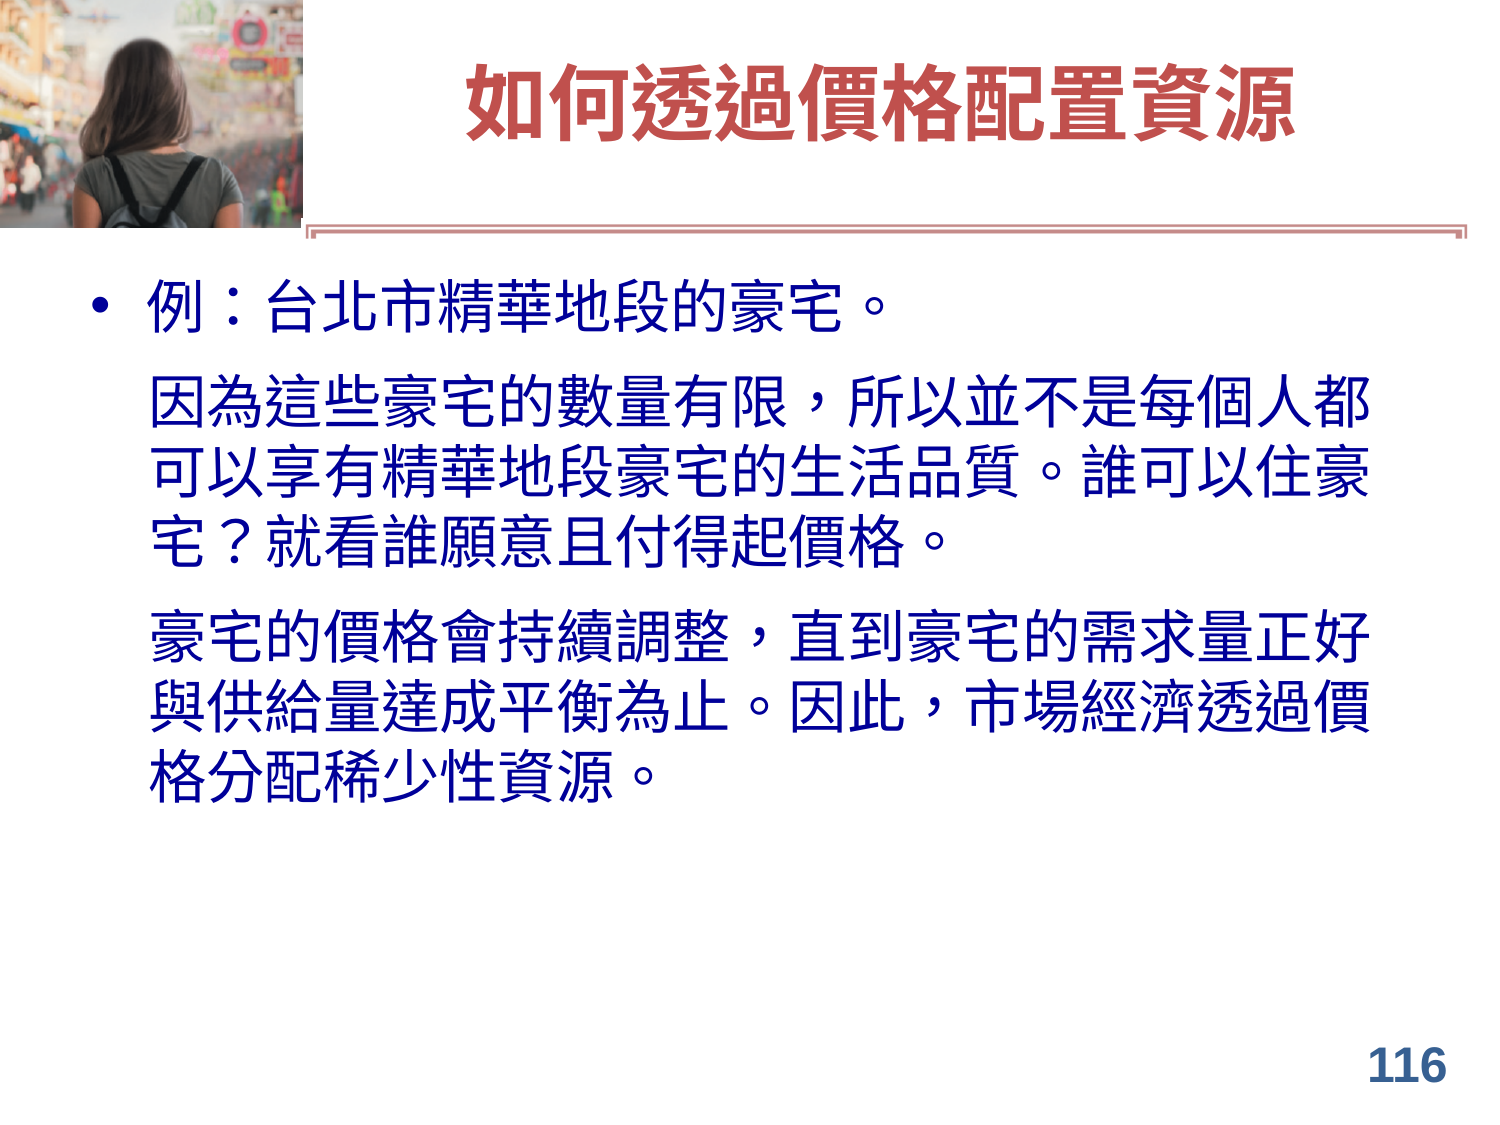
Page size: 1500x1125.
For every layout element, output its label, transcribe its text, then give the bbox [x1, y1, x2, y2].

title 如何透過價格配置資源 [336, 7, 1425, 195]
text_box 116 [1352, 1024, 1482, 1100]
list 例：台北市精華地段的豪宅。 因為這些豪宅的數量有限，所以並不是每個人都可以享有精華地段豪宅的生活品質。誰可以住豪宅？就看誰願意且付得起價格。 豪宅的價格會持續調整，直到豪宅的需求量正好與供給量達成平衡為止。因此，市場經濟透過價格分配稀少性資源。 [75, 262, 1425, 1005]
picture [0, 0, 303, 228]
